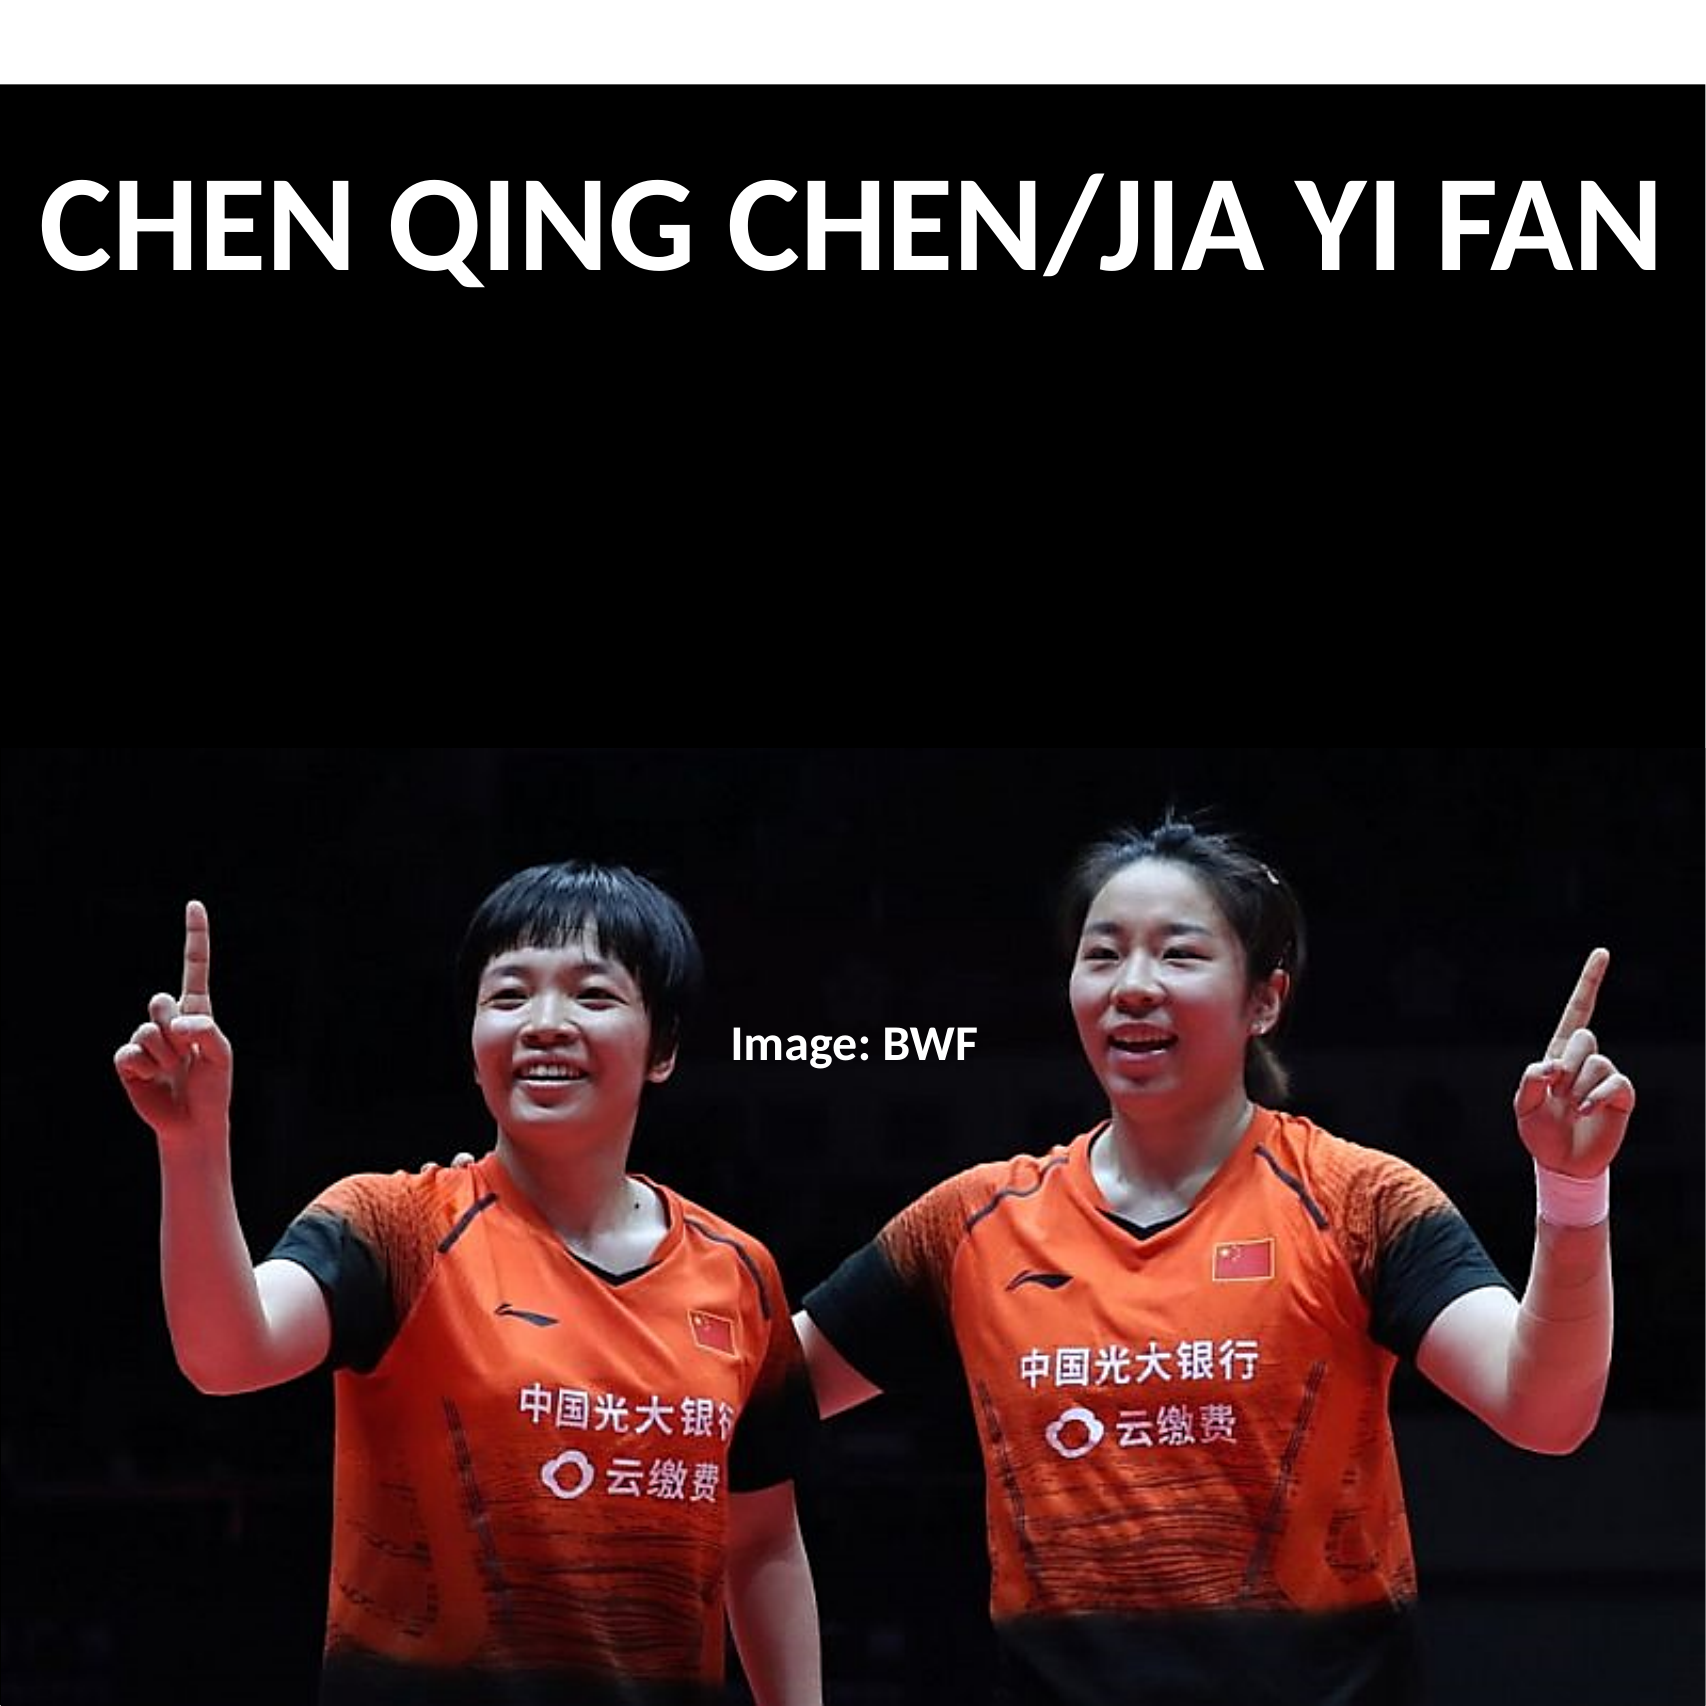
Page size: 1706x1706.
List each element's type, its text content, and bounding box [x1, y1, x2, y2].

picture [1, 748, 1706, 1706]
text_box CHEN QING CHEN/JIA YI FAN [25, 125, 1681, 306]
text_box [0, 83, 1706, 1706]
